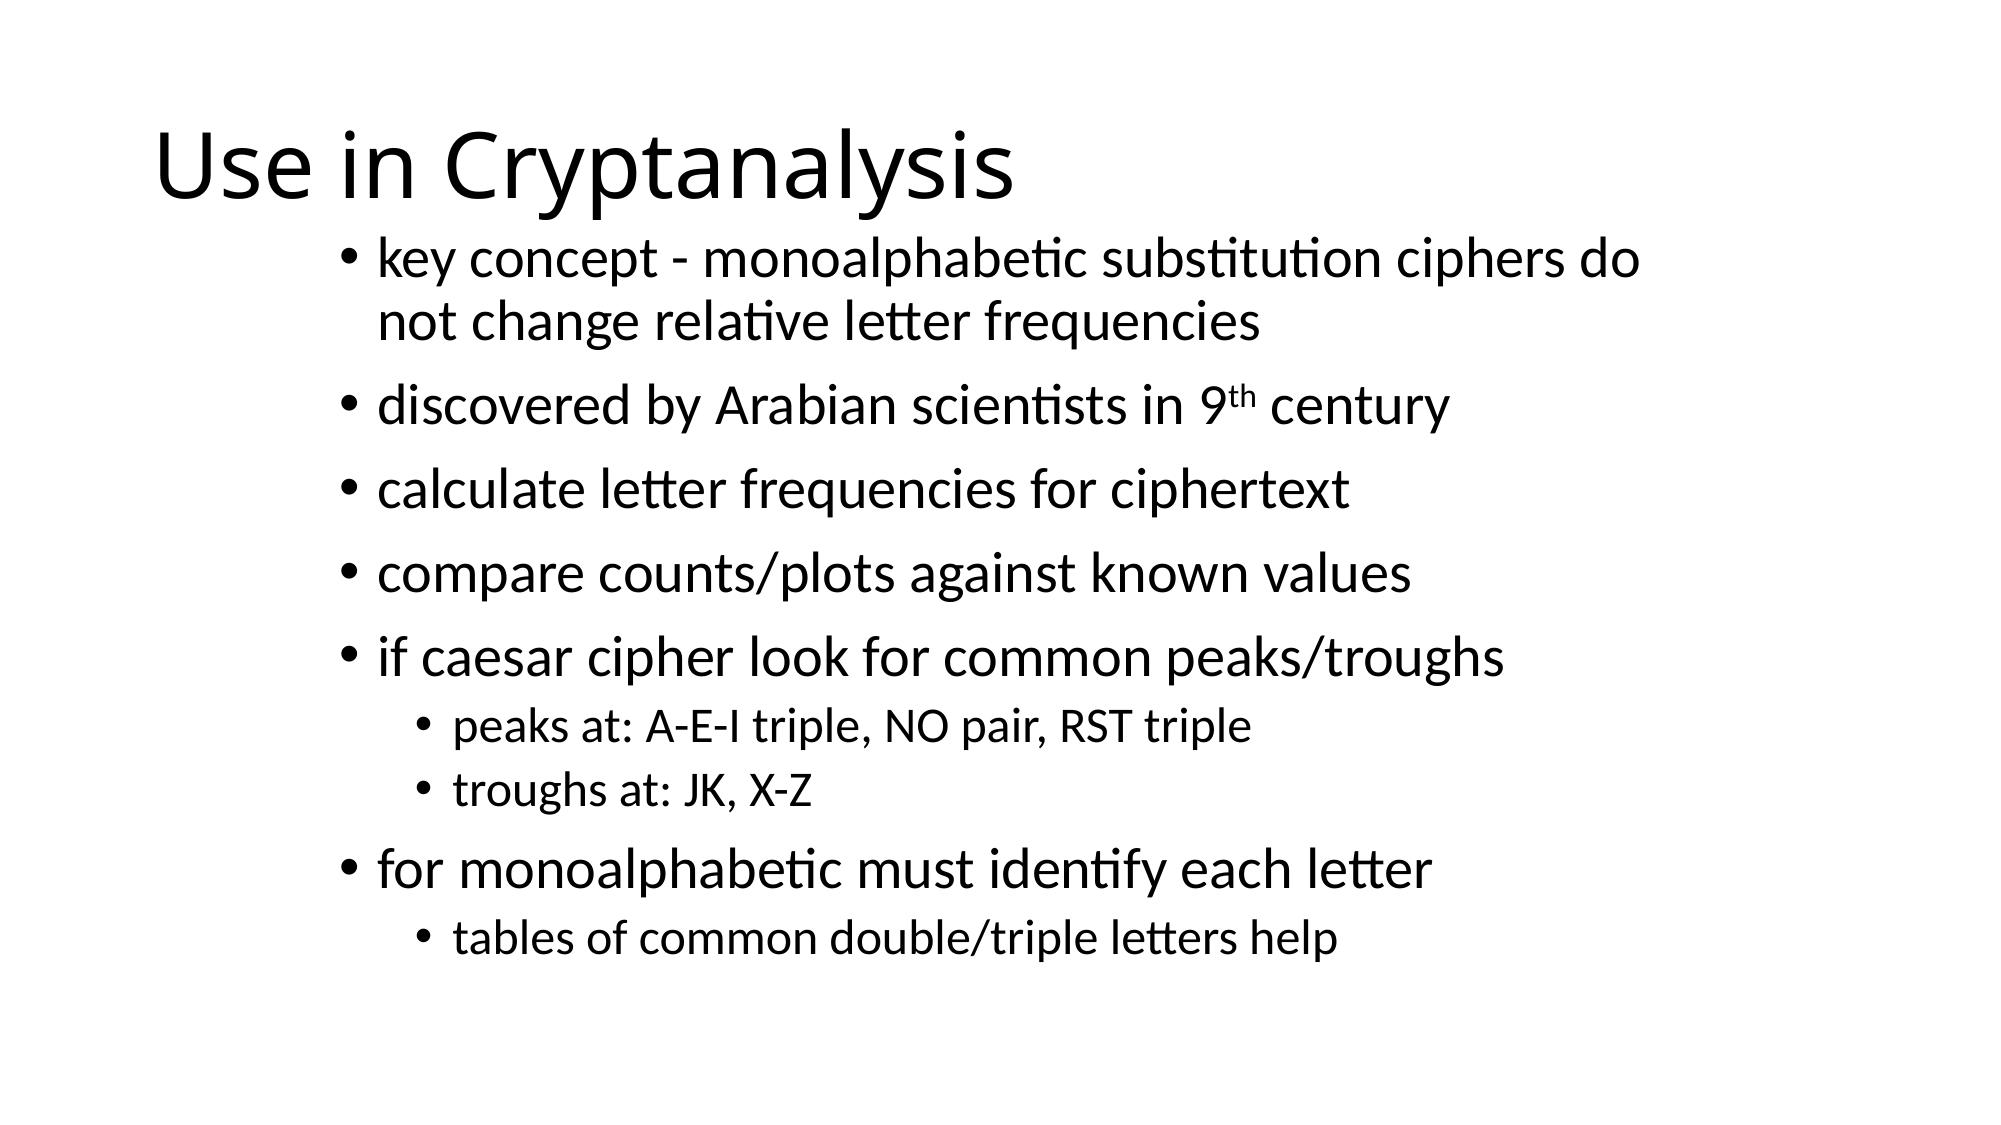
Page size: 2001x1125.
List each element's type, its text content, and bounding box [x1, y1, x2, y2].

list key concept - monoalphabetic substitution ciphers do not change relative letter frequencies discovered by Arabian scientists in 9th century calculate letter frequencies for ciphertext compare counts/plots against known values if caesar cipher look for common peaks/troughs peaks at: A-E-I triple, NO pair, RST triple troughs at: JK, X-Z for monoalphabetic must identify each letter tables of common double/triple letters help [324, 220, 1675, 1047]
title Use in Cryptanalysis [137, 59, 1863, 278]
